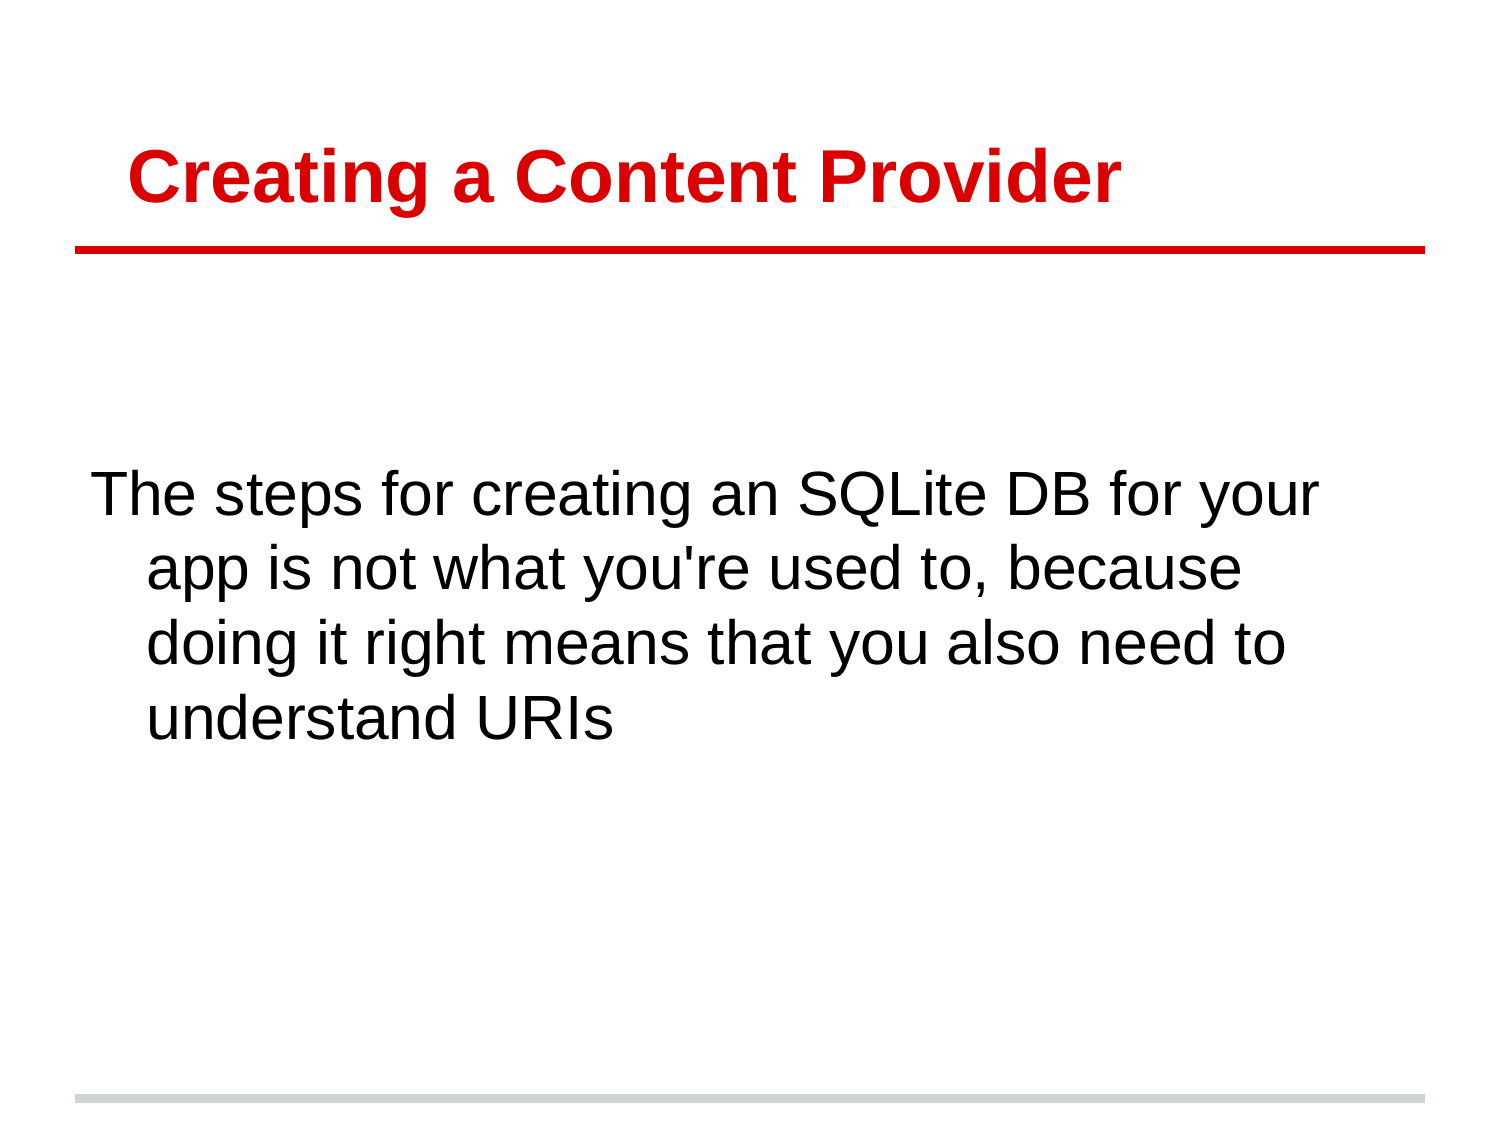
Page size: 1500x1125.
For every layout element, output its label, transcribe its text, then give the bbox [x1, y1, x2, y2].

title Creating a Content Provider [75, 45, 1425, 233]
list The steps for creating an SQLite DB for your app is not what you're used to, because doing it right means that you also need to understand URIs [75, 262, 1425, 1078]
